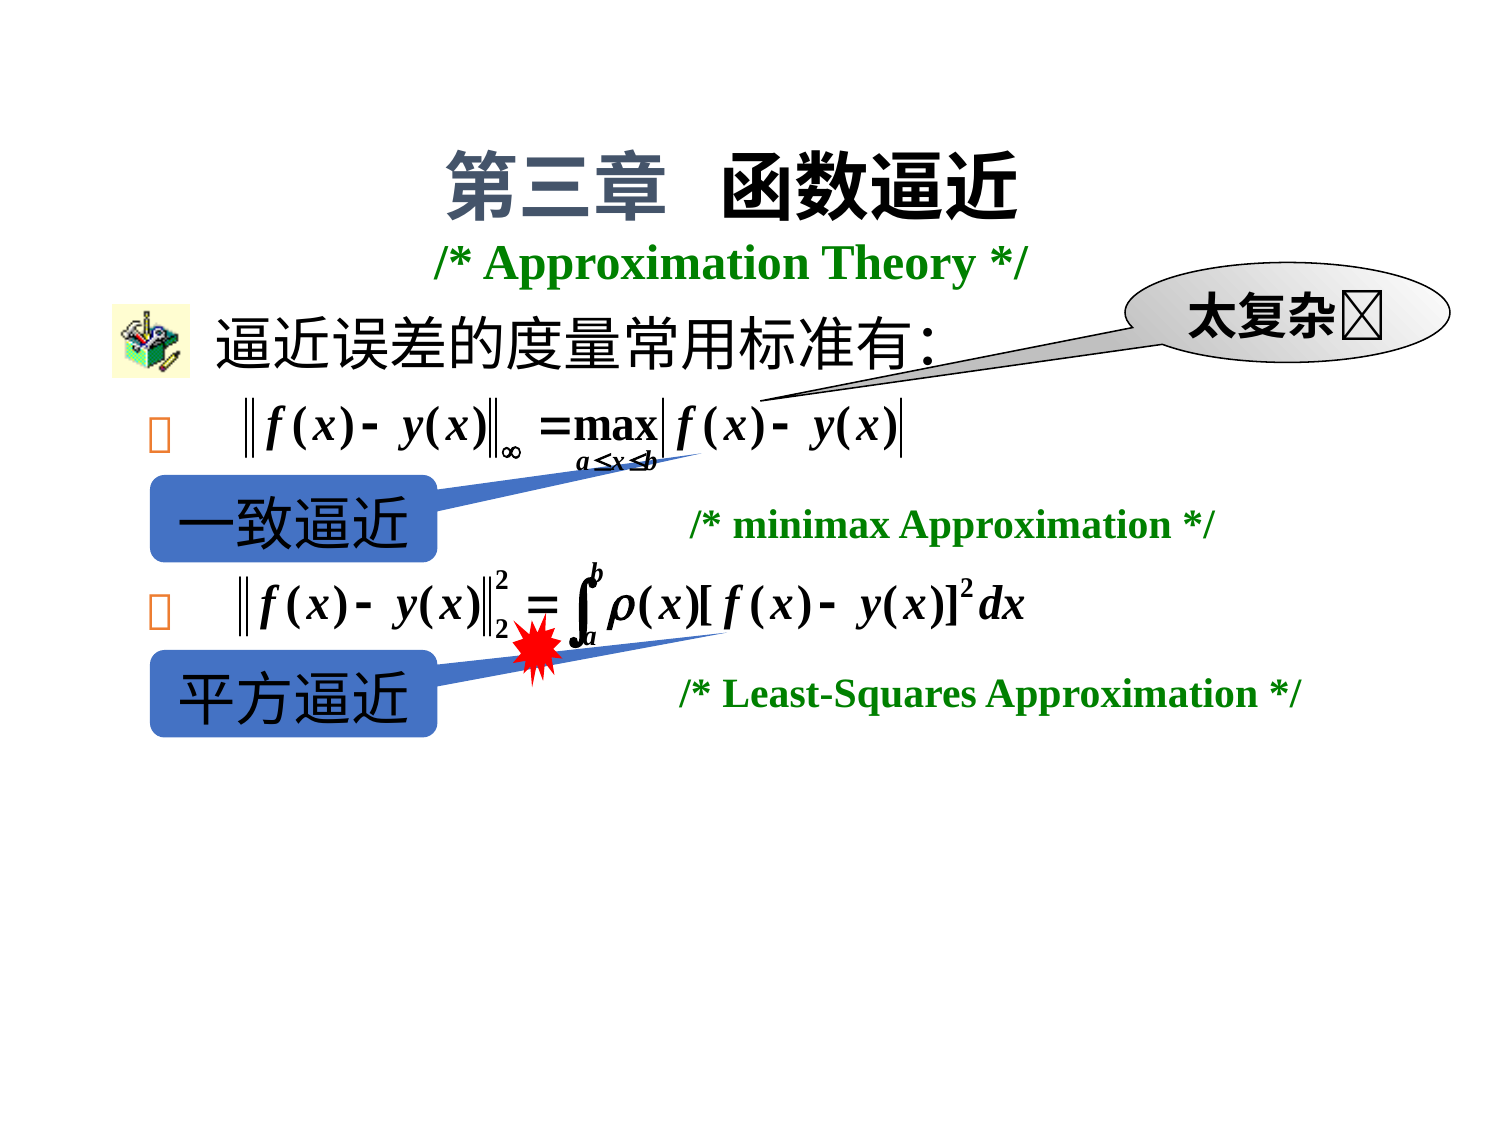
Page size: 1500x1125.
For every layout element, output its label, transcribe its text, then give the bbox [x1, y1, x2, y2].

text_box 平方逼近 [553, 661, 575, 665]
text_box /* minimax Approximation */ [662, 481, 1350, 556]
text_box 一致逼近 [149, 482, 572, 549]
text_box 第三章 函数逼近 /* Approximation Theory */ [162, 132, 1300, 298]
text_box 平方逼近 [149, 661, 525, 738]
text_box /* Least-Squares Approximation */ [652, 649, 1375, 725]
text_box [512, 661, 555, 688]
text_box 太复杂 [988, 262, 1450, 369]
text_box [124, 387, 911, 482]
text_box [124, 549, 1037, 661]
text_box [112, 299, 988, 386]
